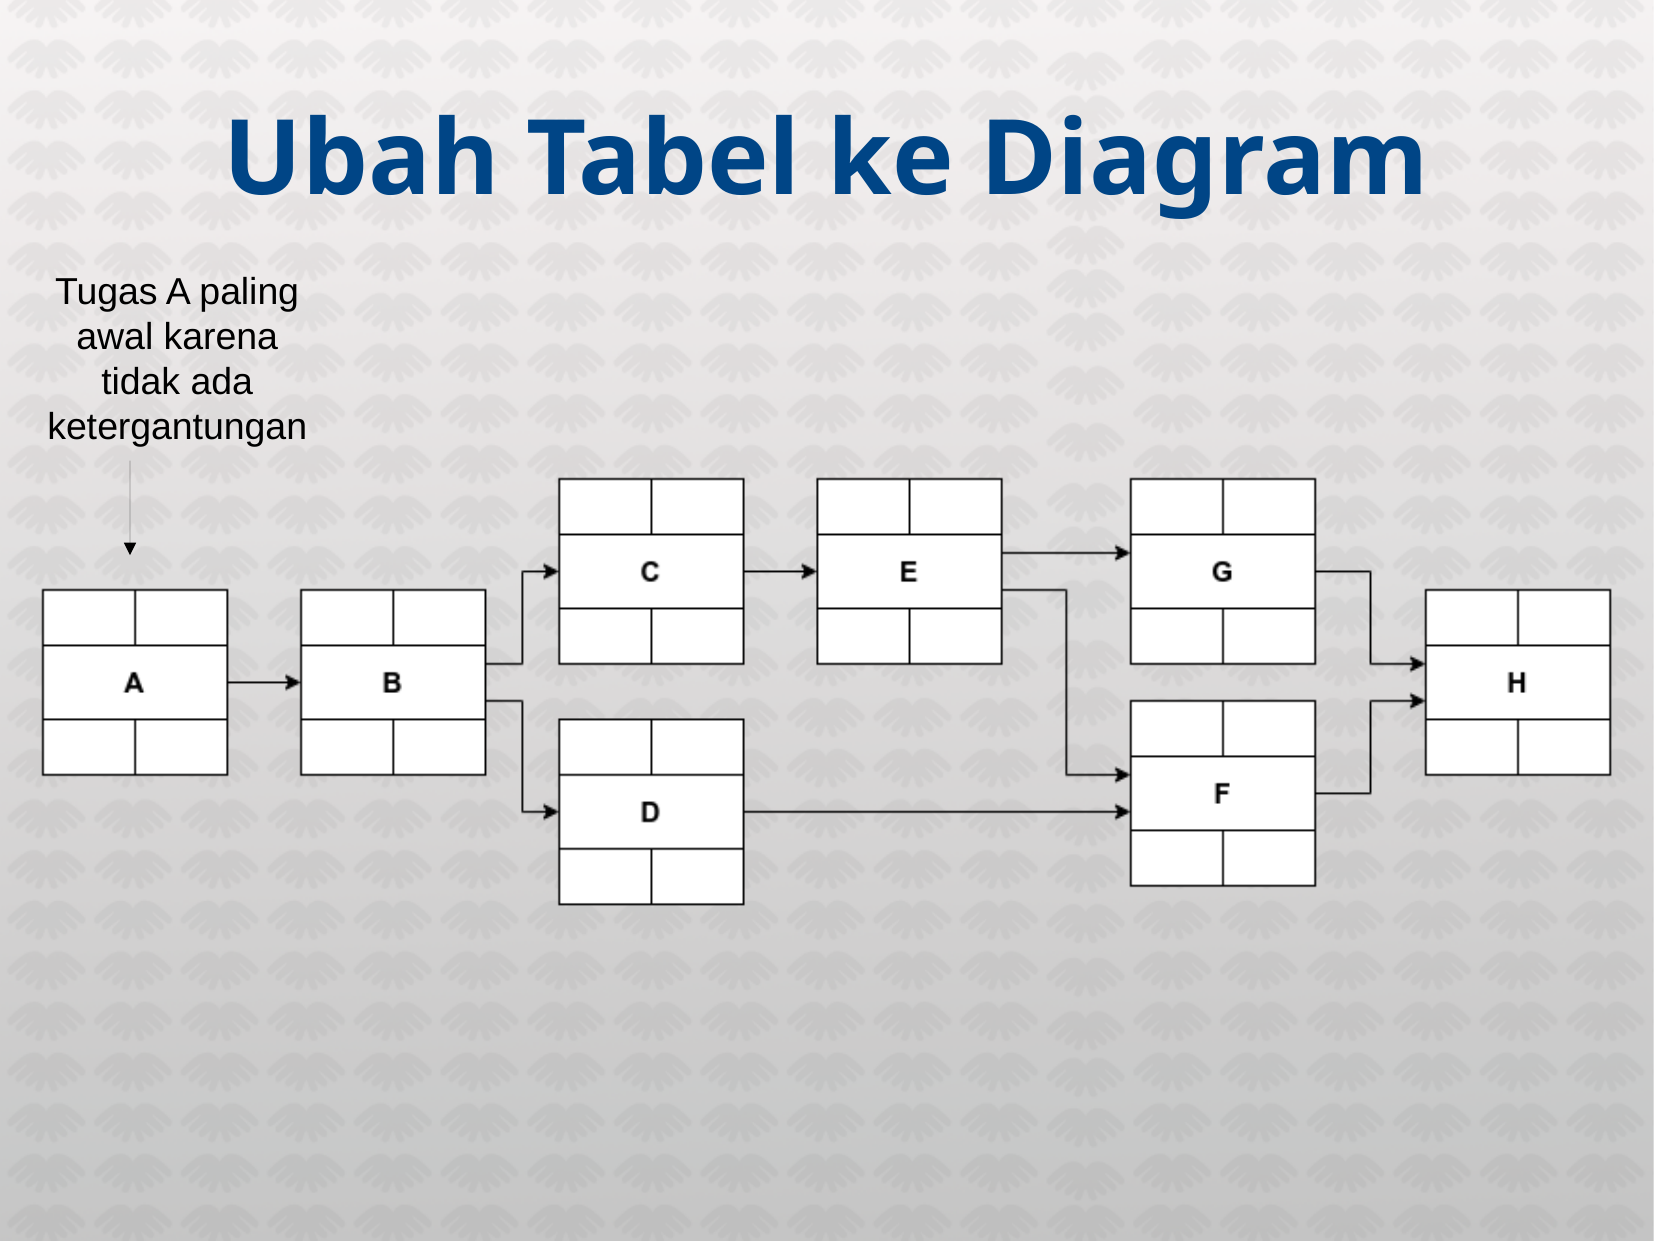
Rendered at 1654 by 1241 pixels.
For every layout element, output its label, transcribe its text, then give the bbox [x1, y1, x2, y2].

picture [0, 0, 1654, 1241]
text_box Tugas A paling awal karena tidak ada ketergantungan [23, 259, 331, 443]
title Ubah Tabel ke Diagram [82, 49, 1571, 257]
